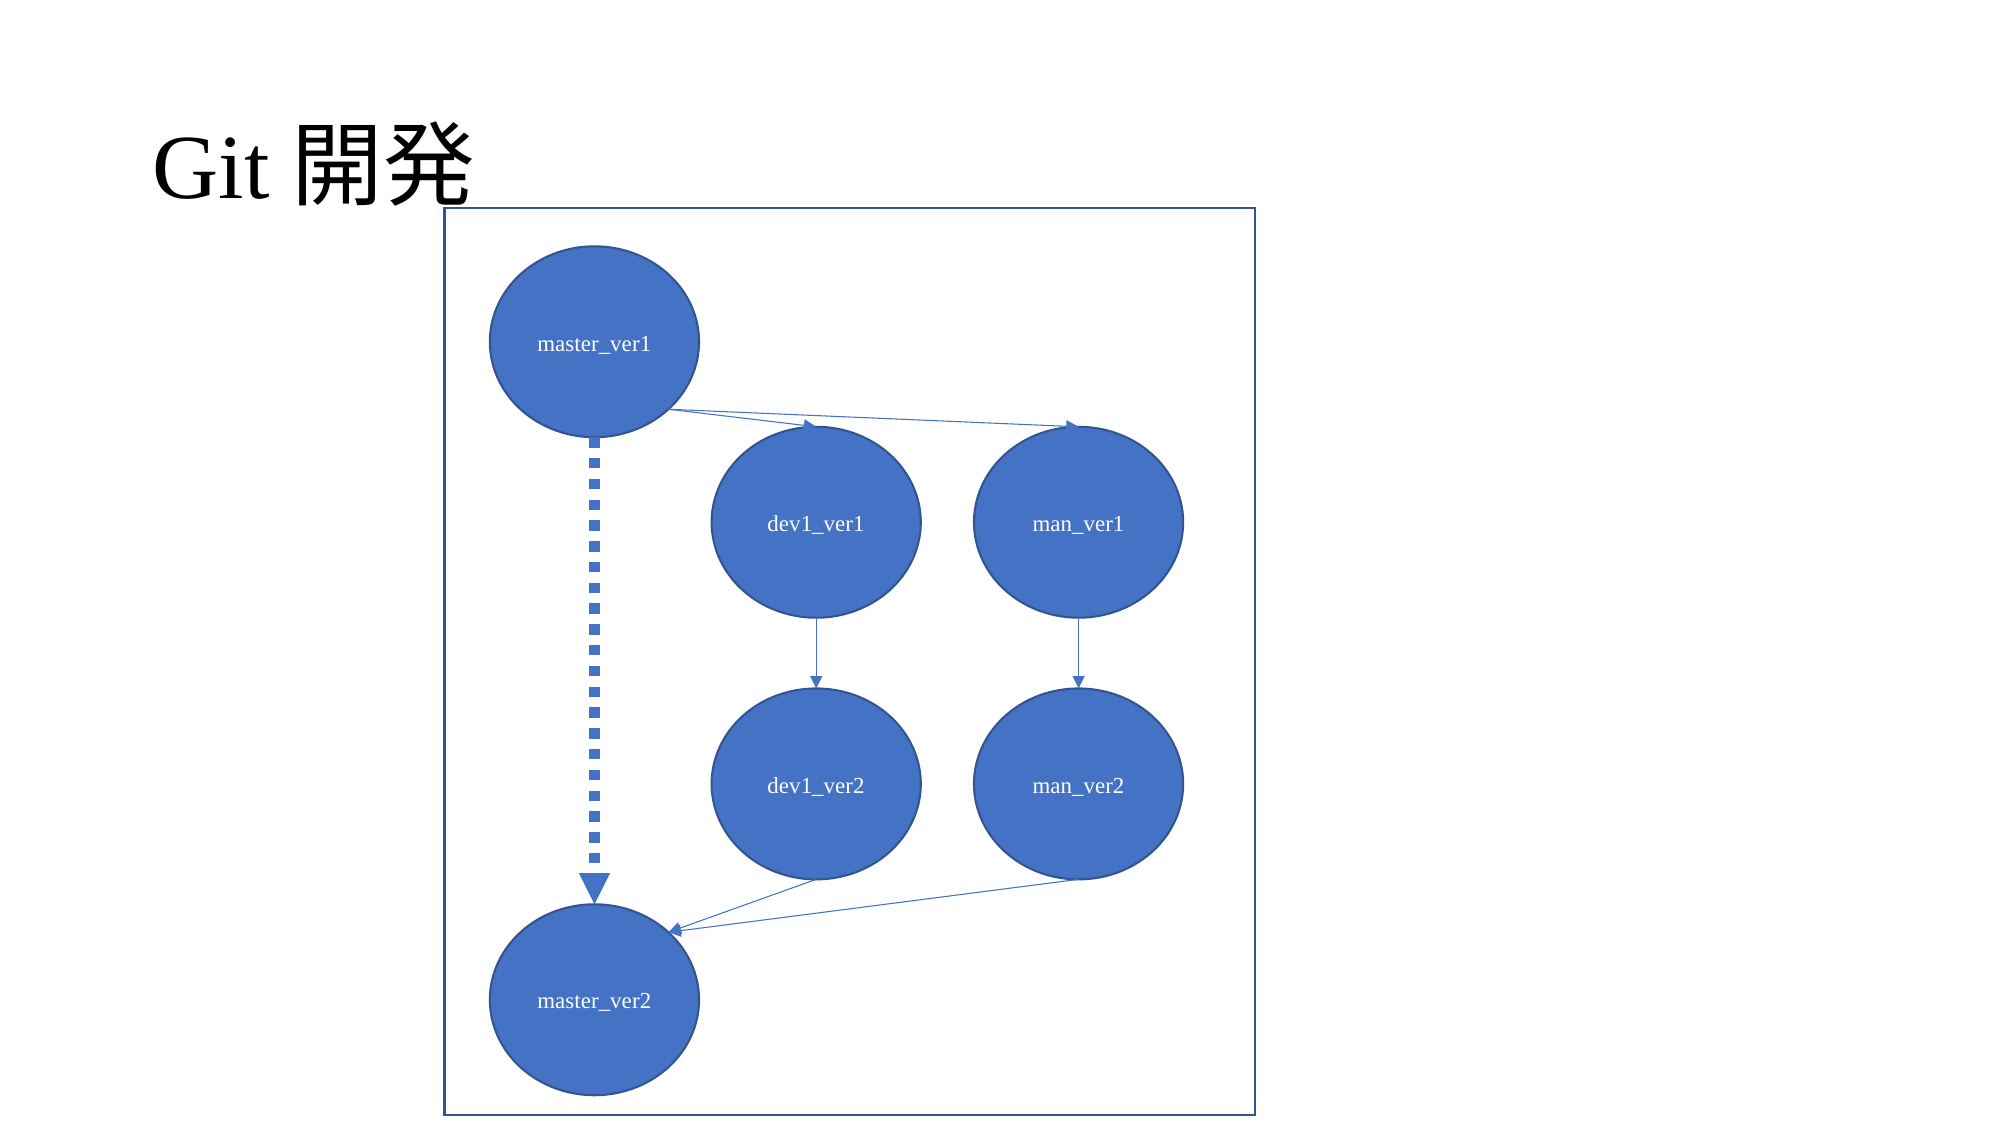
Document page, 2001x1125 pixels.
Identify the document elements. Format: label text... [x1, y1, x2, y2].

text_box master_ver2 [488, 903, 701, 1097]
text_box man_ver2 [972, 687, 1185, 881]
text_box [668, 879, 817, 933]
text_box master_ver1 [488, 245, 701, 439]
text_box man_ver1 [972, 425, 1185, 619]
text_box [443, 207, 1256, 1116]
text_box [817, 879, 1079, 933]
title Git開発 [137, 59, 1863, 278]
text_box dev1_ver2 [710, 687, 922, 879]
text_box dev1_ver1 [710, 427, 922, 619]
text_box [668, 409, 1079, 427]
